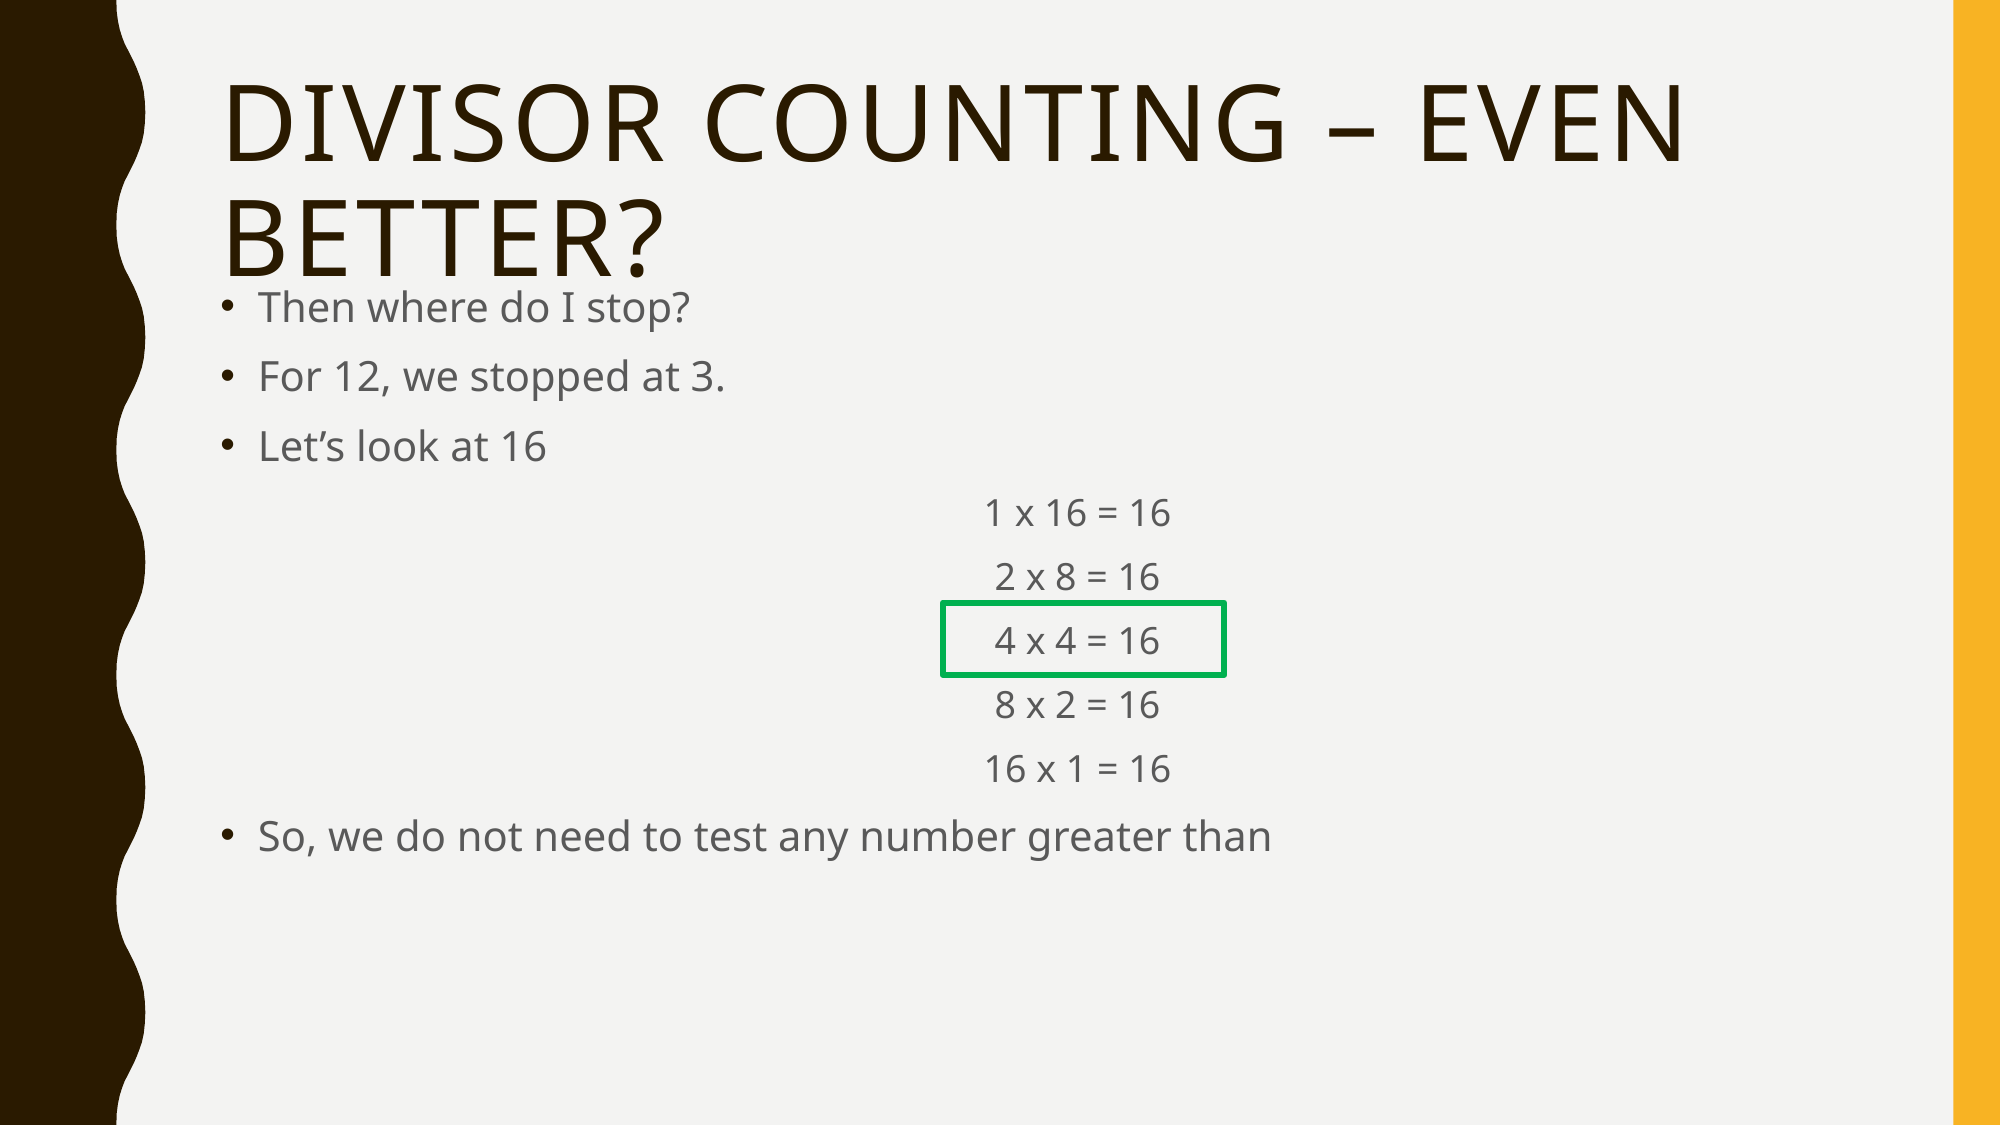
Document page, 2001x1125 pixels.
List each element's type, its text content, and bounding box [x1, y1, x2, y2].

title Divisor counting – even better? [205, 62, 1875, 308]
text_box [942, 602, 1225, 675]
